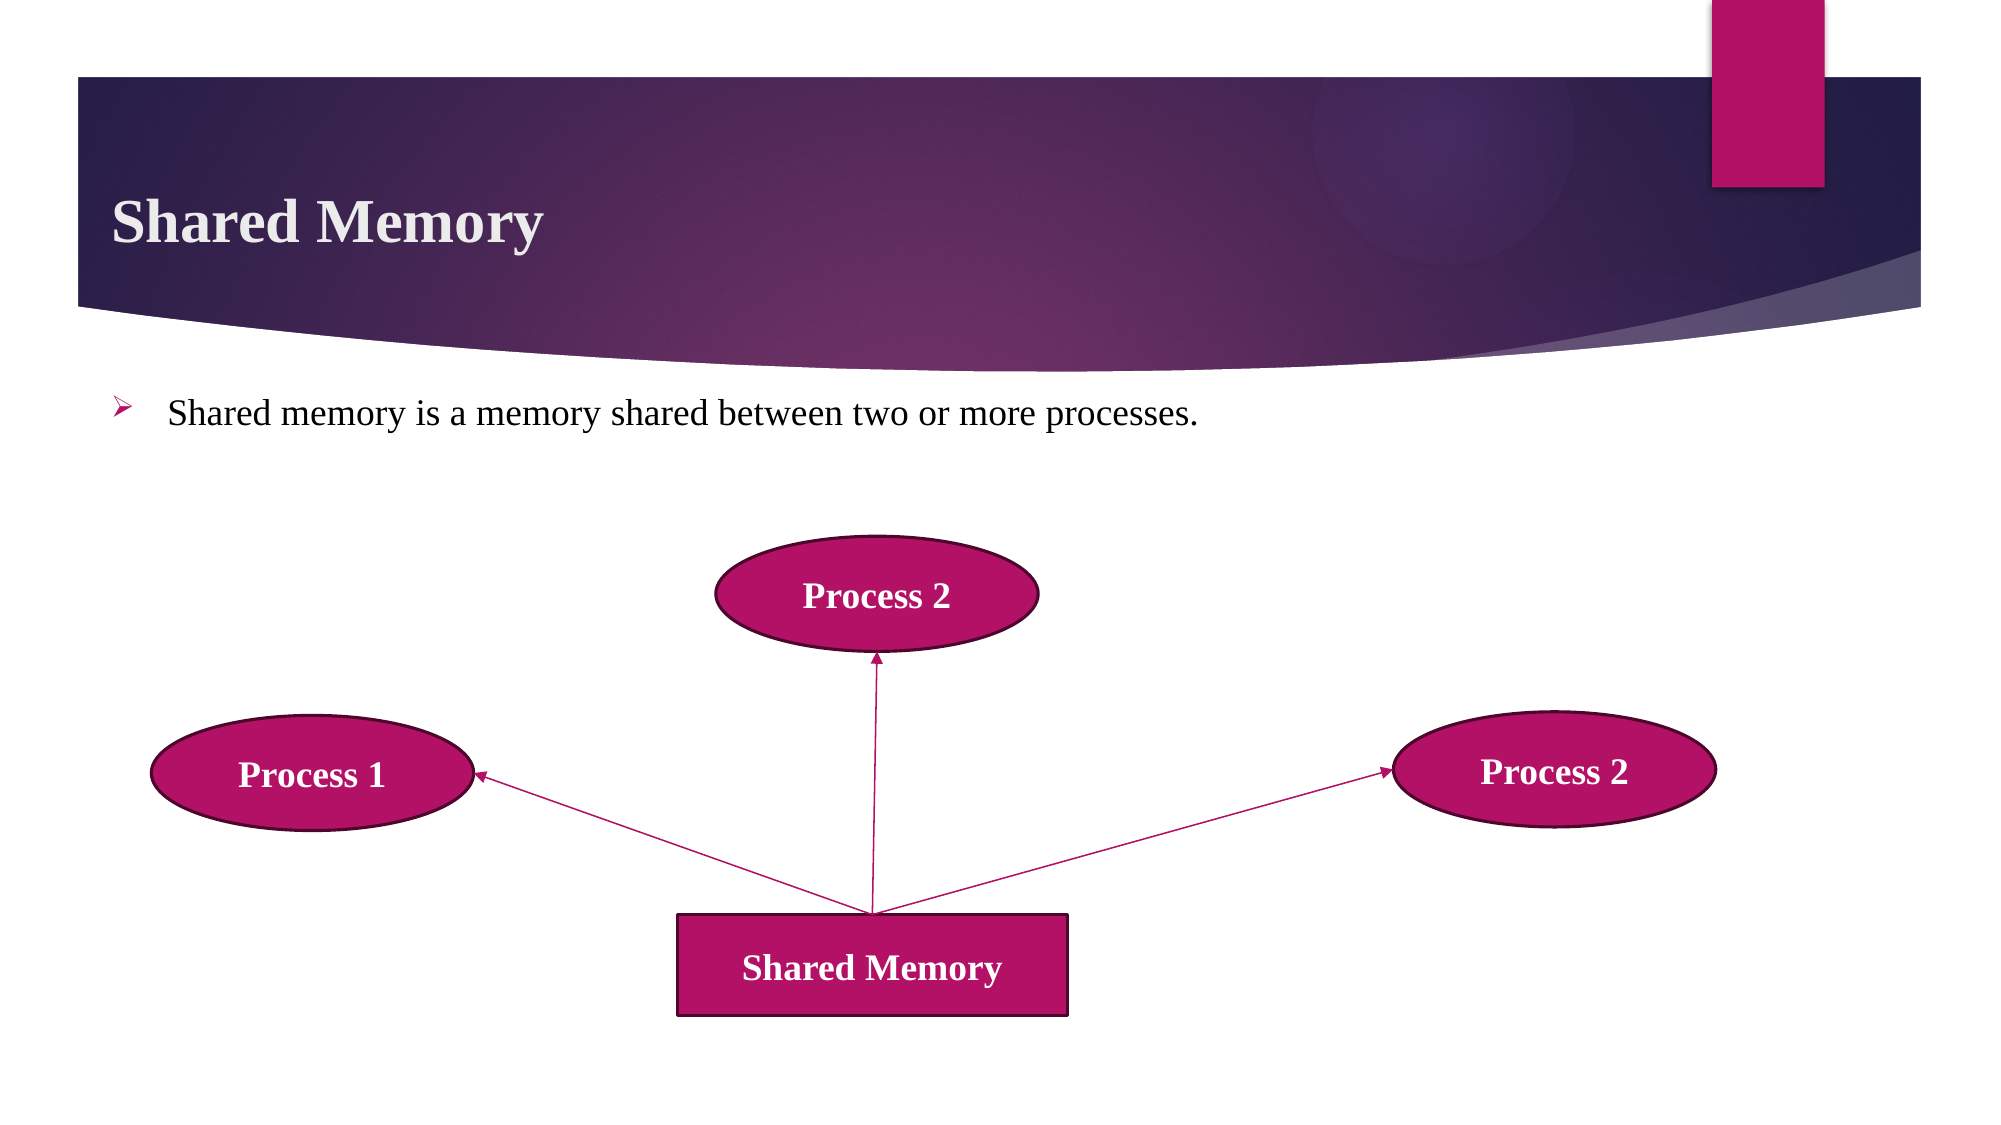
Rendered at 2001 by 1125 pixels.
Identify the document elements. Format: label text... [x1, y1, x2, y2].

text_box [473, 772, 867, 915]
text_box Process 2 [714, 534, 1040, 653]
text_box Shared Memory [676, 924, 1069, 1017]
title Shared Memory [96, 159, 1627, 276]
text_box Process 1 [149, 713, 476, 833]
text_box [872, 769, 1394, 915]
text_box Process 2 [1391, 710, 1718, 829]
list Shared memory is a memory shared between two or more processes. [96, 380, 1916, 1085]
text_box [872, 651, 878, 768]
